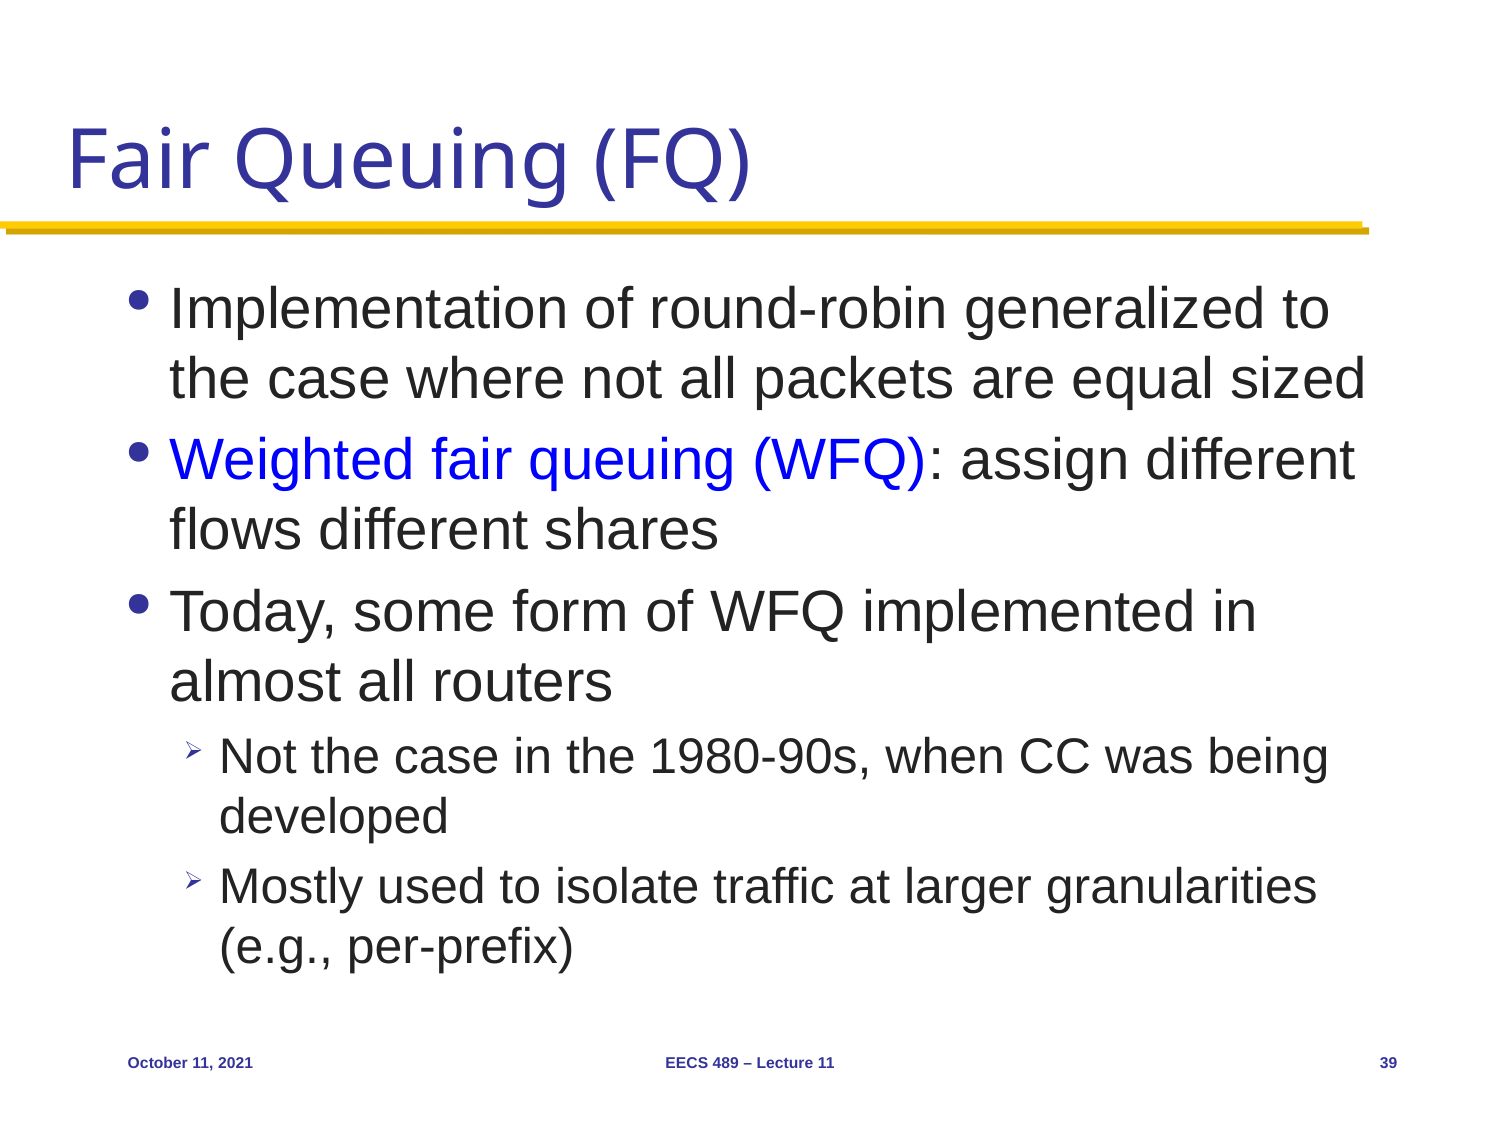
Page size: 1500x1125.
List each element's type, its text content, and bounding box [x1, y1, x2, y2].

title Fair Queuing (FQ) [49, 24, 1451, 213]
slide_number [112, 1024, 426, 1101]
footer EECS 489 – Lecture 11 [512, 1024, 988, 1101]
list Implementation of round-robin generalized to the case where not all packets are equal sized Weighted fair queuing (WFQ): assign different flows different shares Today, some form of WFQ implemented in almost all routers Not the case in the 1980-90s, when CC was being developed Mostly used to isolate traffic at larger granularities (e.g., per-prefix) [112, 262, 1413, 988]
slide_number 39 [1312, 1024, 1413, 1101]
